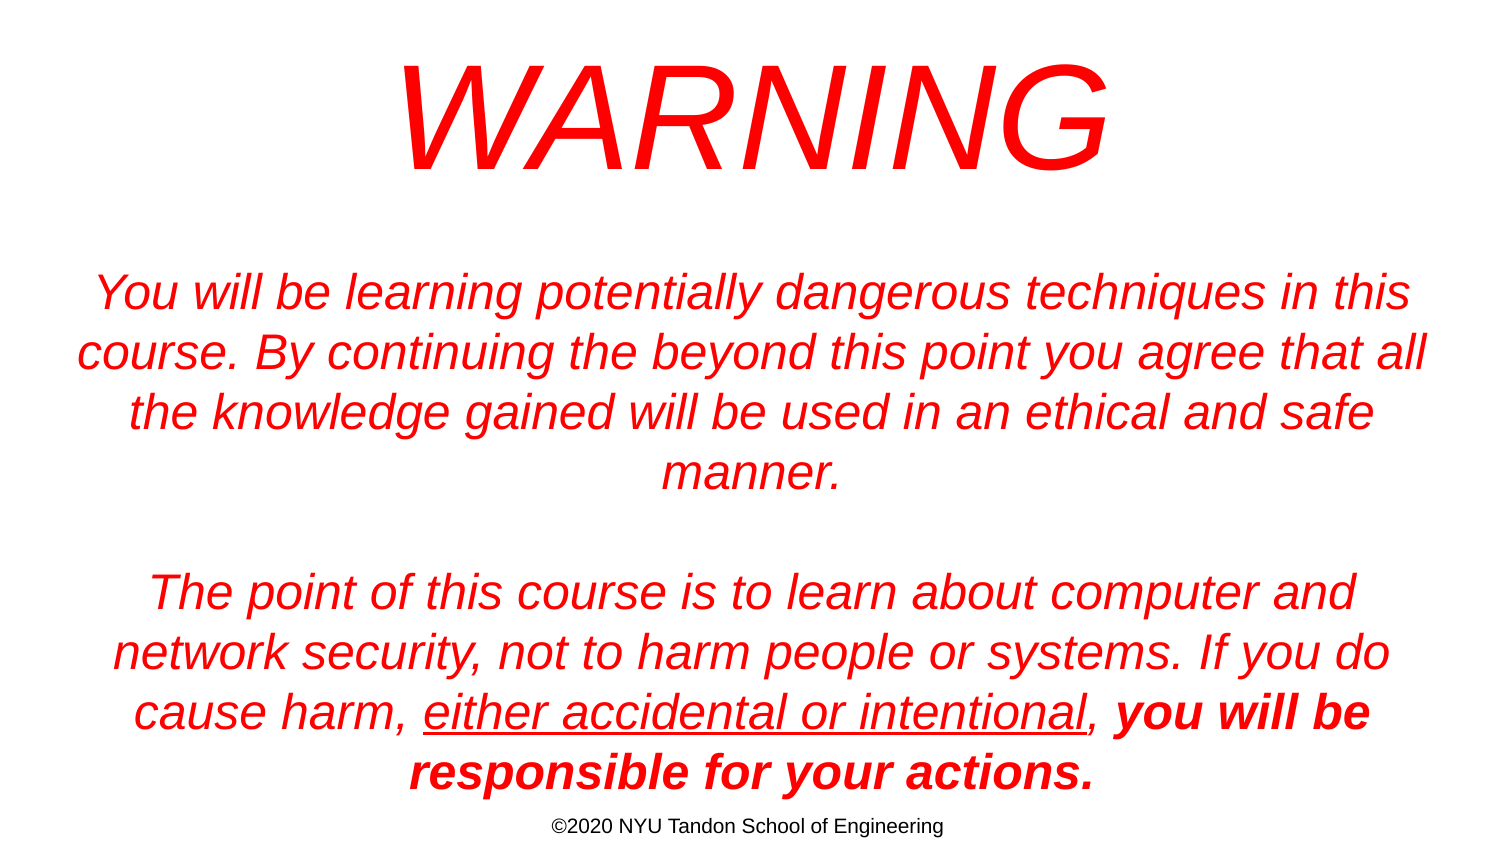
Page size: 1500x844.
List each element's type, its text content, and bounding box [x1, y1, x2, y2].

text_box WARNING You will be learning potentially dangerous techniques in this course. By continuing the beyond this point you agree that all the knowledge gained will be used in an ethical and safe manner. The point of this course is to learn about computer and network security, not to harm people or systems. If you do cause harm, either accidental or intentional, you will be responsible for your actions. [54, 266, 1450, 808]
